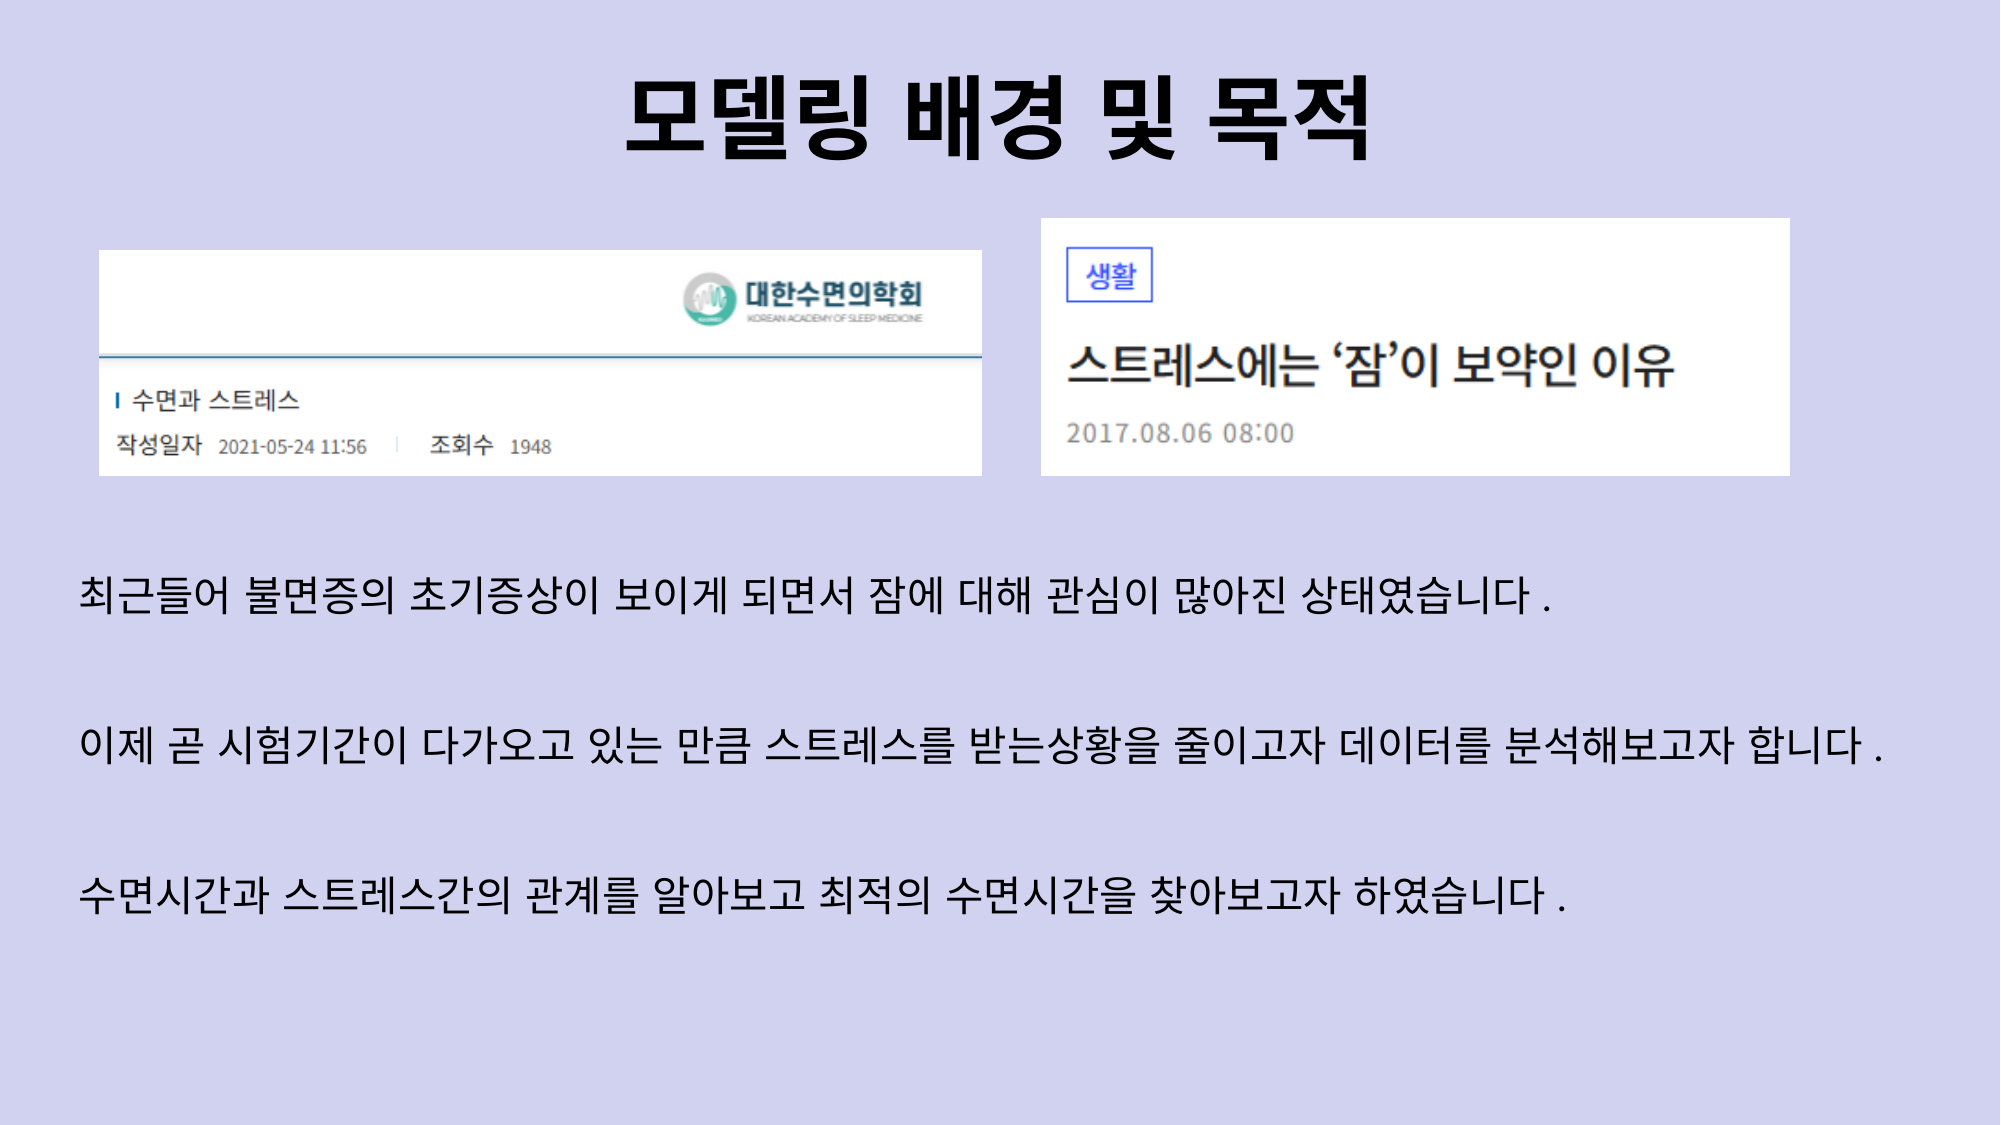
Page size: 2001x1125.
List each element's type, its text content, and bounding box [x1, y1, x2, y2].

title 모델링 배경 및 목적 [99, 45, 1900, 187]
text_box 최근들어 불면증의 초기증상이 보이게 되면서 잠에 대해 관심이 많아진 상태였습니다. 이제 곧 시험기간이 다가오고 있는 만큼 스트레스를 받는상황을 줄이고자 데이터를 분석해보고자 합니다. 수면시간과 스트레스간의 관계를 알아보고 최적의 수면시간을 찾아보고자 하였습니다. [63, 562, 1900, 978]
picture [99, 250, 982, 477]
picture [1041, 218, 1790, 477]
